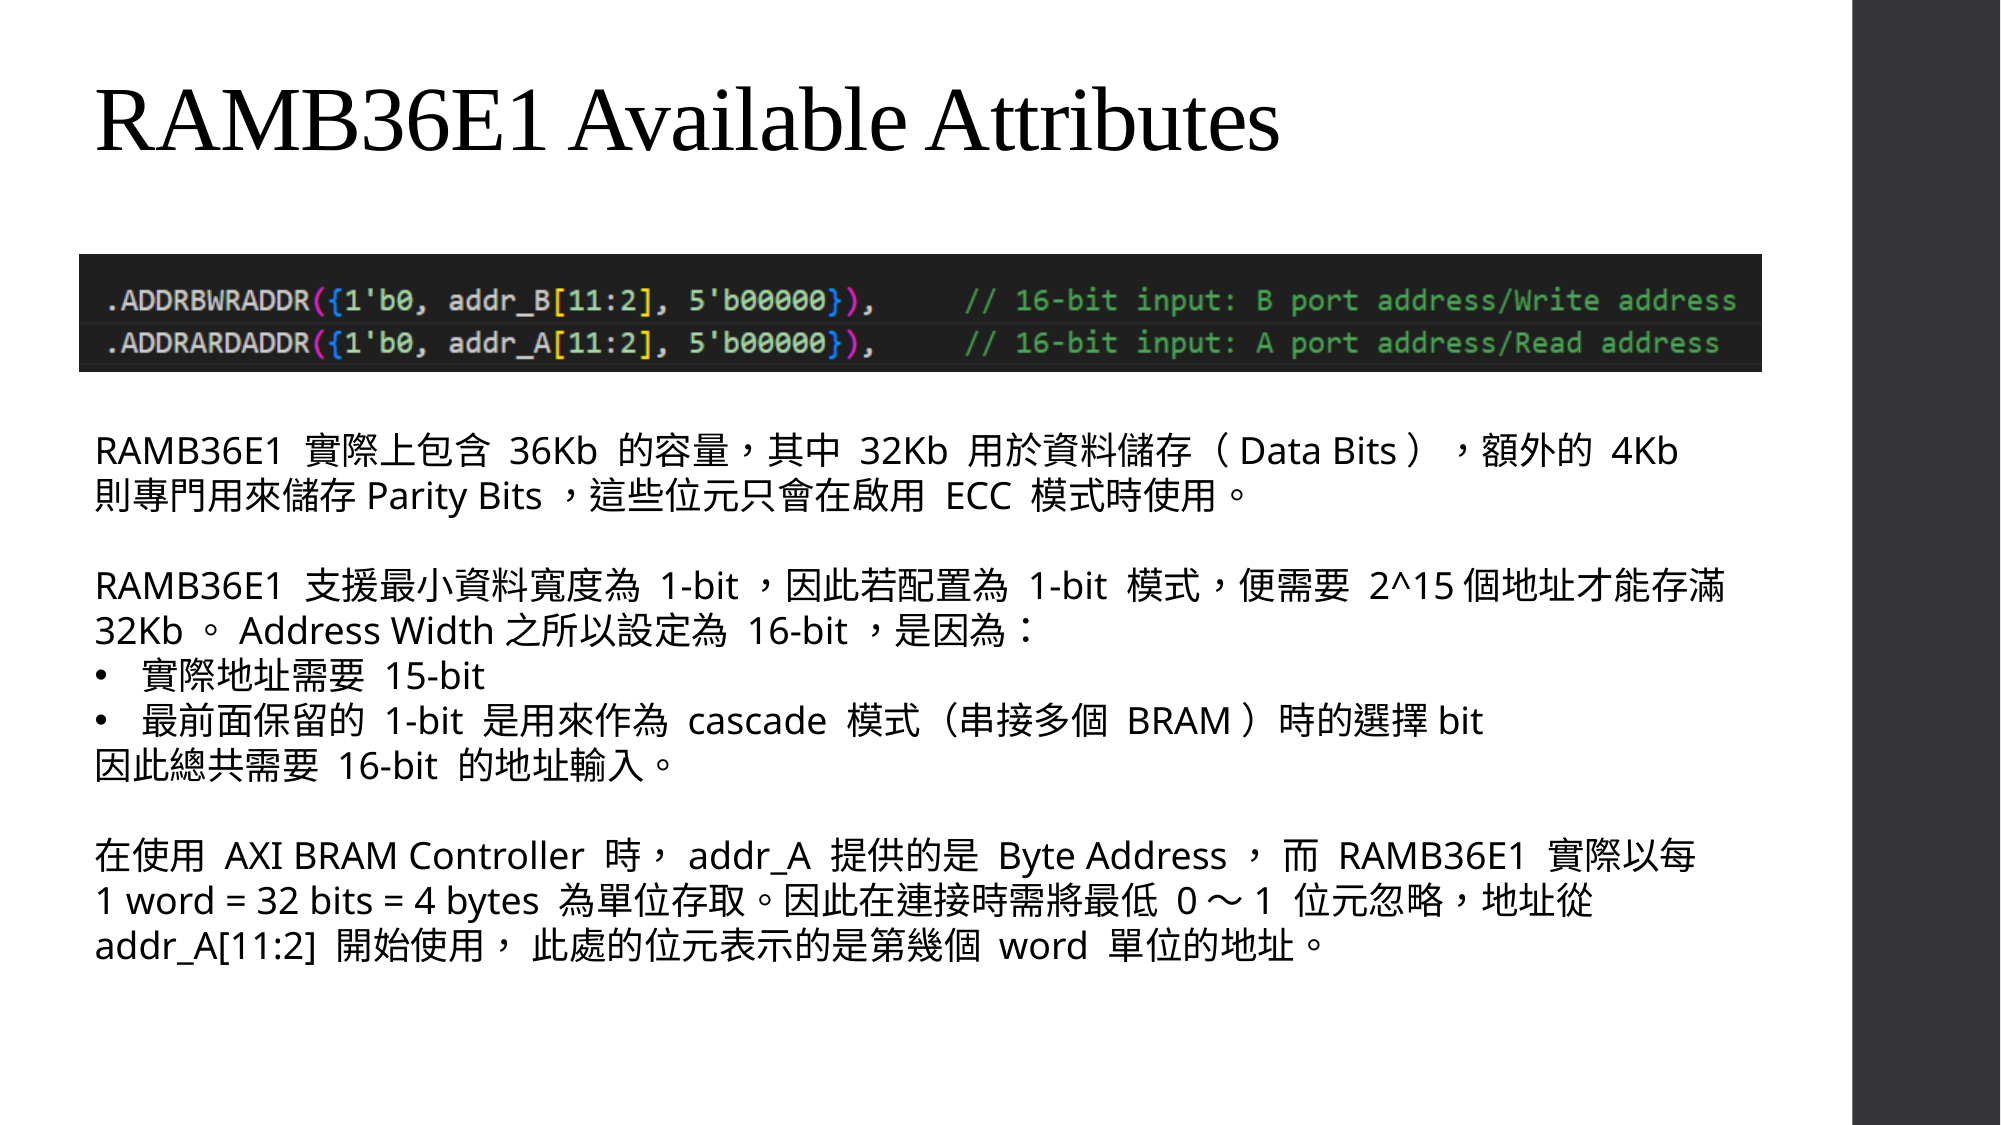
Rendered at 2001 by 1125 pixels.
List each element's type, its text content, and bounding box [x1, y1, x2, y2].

text_box RAMB36E1 實際上包含 36Kb 的容量，其中 32Kb 用於資料儲存（Data Bits），額外的 4Kb 則專門用來儲存Parity Bits，這些位元只會在啟用 ECC 模式時使用。 RAMB36E1 支援最小資料寬度為 1-bit，因此若配置為 1-bit 模式，便需要 2^15個地址才能存滿 32Kb。Address Width之所以設定為 16-bit，是因為： 實際地址需要 15-bit 最前面保留的 1-bit 是用來作為 cascade 模式（串接多個 BRAM）時的選擇bit 因此總共需要 16-bit 的地址輸入。 在使用 AXI BRAM Controller 時，addr_A 提供的是 Byte Address， 而 RAMB36E1 實際以每 1 word = 32 bits = 4 bytes 為單位存取。因此在連接時需將最低 0～1 位元忽略，地址從 addr_A[11:2] 開始使用， 此處的位元表示的是第幾個 word 單位的地址。 [79, 419, 1745, 975]
text_box RAMB36E1 Available Attributes [79, 0, 1670, 179]
picture [79, 254, 1762, 372]
